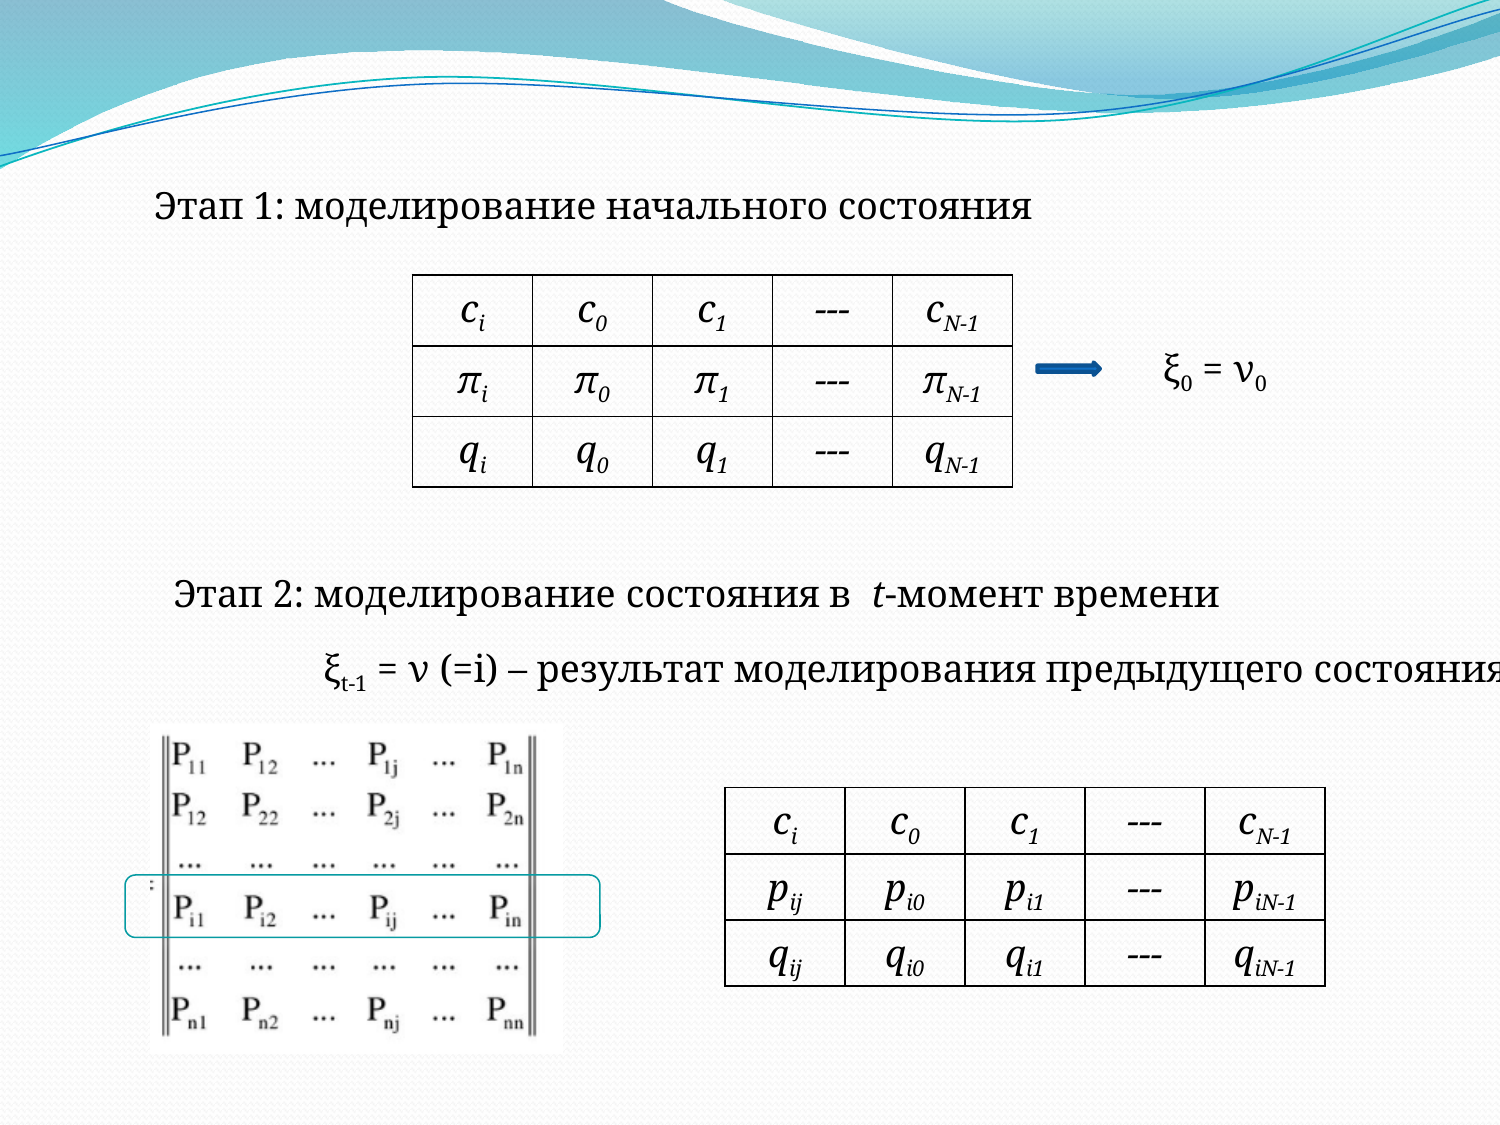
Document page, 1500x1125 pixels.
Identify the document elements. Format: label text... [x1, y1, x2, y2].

table_cell piN-1 [1206, 855, 1324, 919]
table_header --- [773, 276, 892, 345]
table_cell qN-1 [893, 417, 1012, 486]
table_cell --- [1086, 855, 1204, 919]
table_cell qiN-1 [1206, 921, 1324, 985]
table_header с1 [653, 276, 772, 345]
table_header сi [413, 276, 532, 345]
text_box Этап 2: моделирование состояния в t-момент времени [158, 562, 1235, 623]
table_header cN-1 [893, 276, 1012, 345]
text_box ξt-1 = ν (=i) – результат моделирования предыдущего состояния [308, 637, 1500, 704]
table_cell --- [773, 347, 892, 416]
table_cell qi1 [966, 921, 1084, 985]
table_cell q1 [653, 417, 772, 486]
table_cell --- [1086, 921, 1204, 985]
table_header cN-1 [1206, 788, 1324, 853]
text_box Этап 1: моделирование начального состояния [139, 174, 1048, 235]
text_box ξ0 = ν0 [1148, 337, 1282, 404]
table_cell πN-1 [893, 347, 1012, 416]
table_header с1 [966, 788, 1084, 853]
table_cell qij [726, 921, 844, 985]
table_cell qi [413, 417, 532, 486]
table_header сi [726, 788, 844, 853]
text_box [1035, 360, 1102, 377]
table_cell pi1 [966, 855, 1084, 919]
table_cell πi [413, 347, 532, 416]
table_cell --- [773, 417, 892, 486]
table_header с0 [846, 788, 964, 853]
picture [149, 724, 563, 1054]
table_cell q0 [533, 417, 652, 486]
table_cell pi0 [846, 855, 964, 919]
table_cell qi0 [846, 921, 964, 985]
text_box [124, 874, 142, 939]
text_box [569, 874, 601, 939]
table_cell π1 [653, 347, 772, 416]
table_cell pij [726, 855, 844, 919]
table_header с0 [533, 276, 652, 345]
table_header --- [1086, 788, 1204, 853]
table_cell π0 [533, 347, 652, 416]
